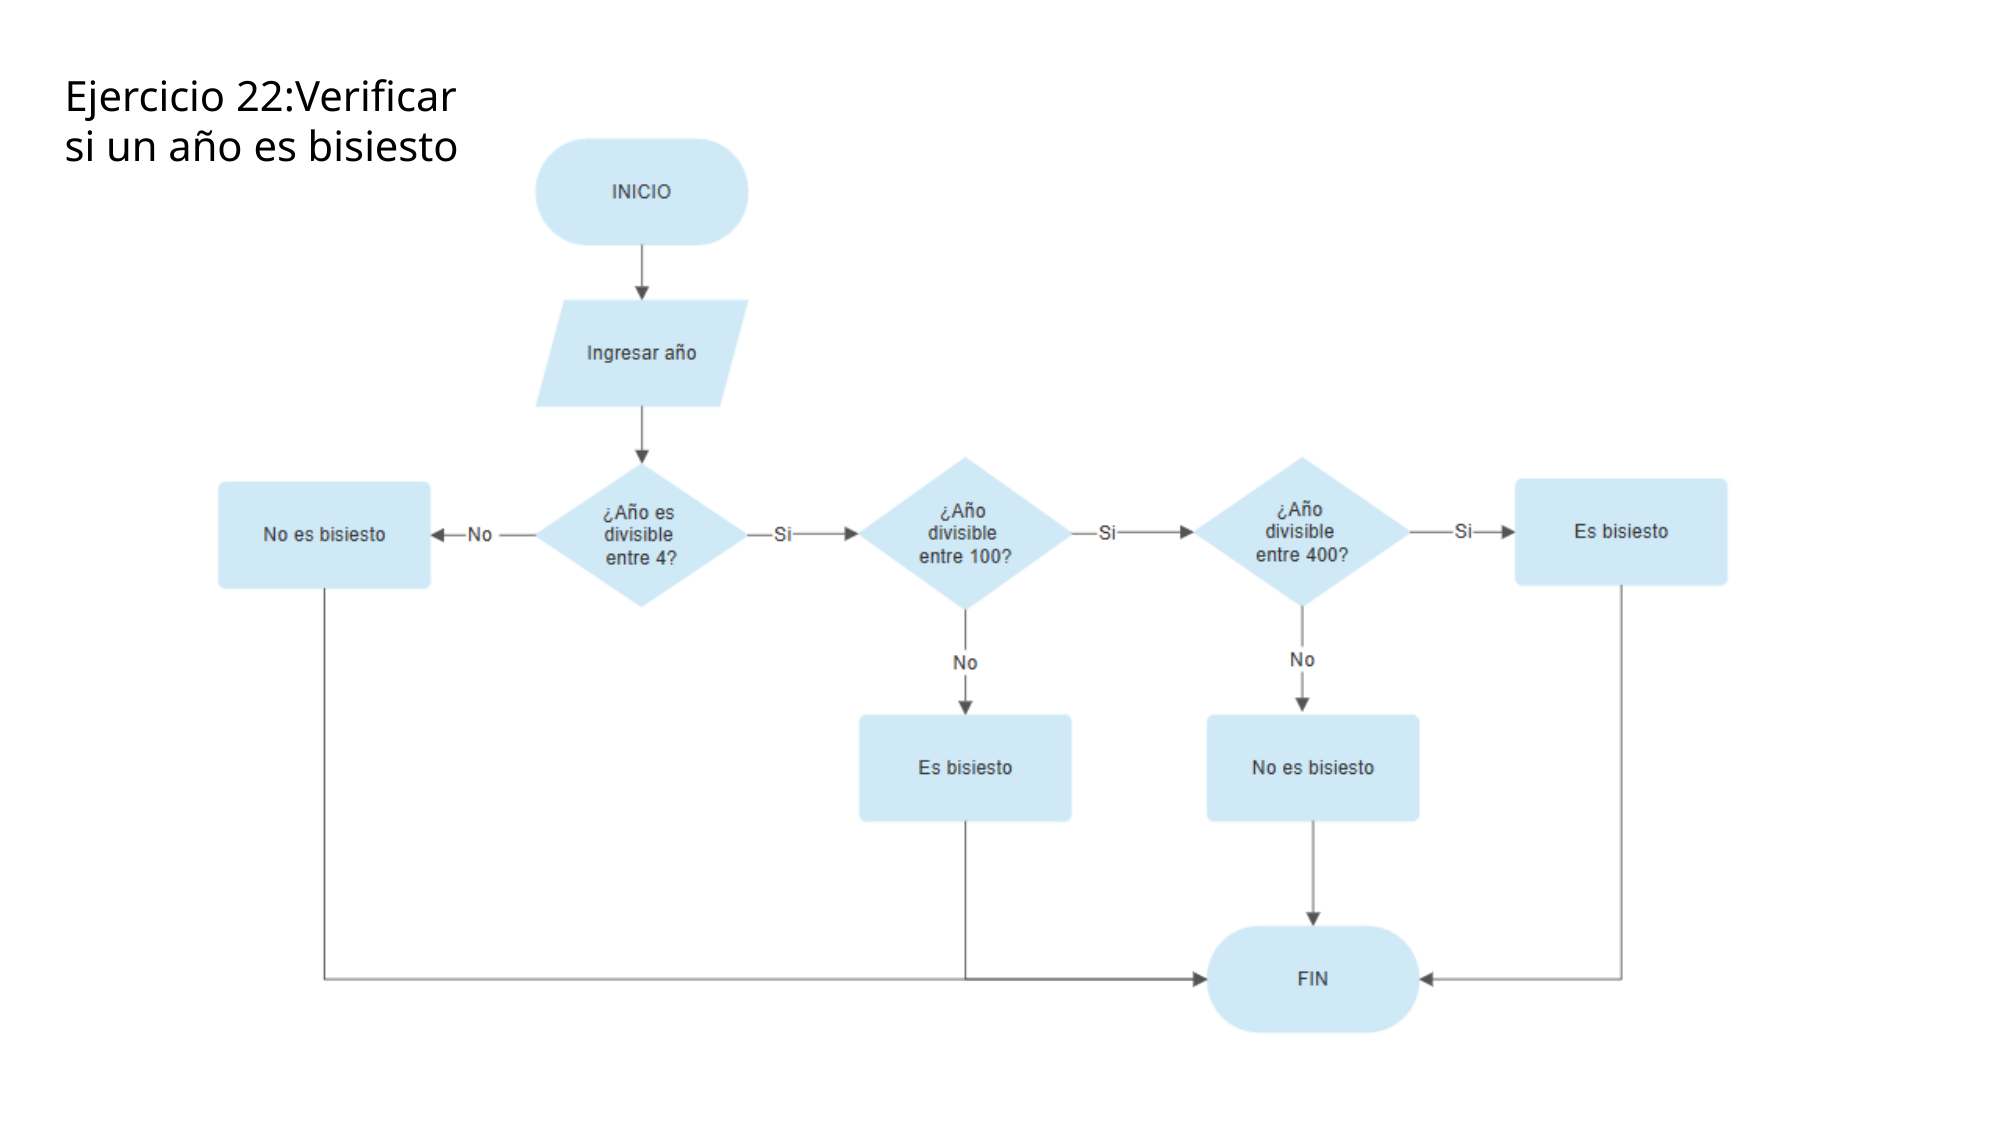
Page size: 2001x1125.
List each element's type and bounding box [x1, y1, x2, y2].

picture [27, 61, 1973, 1064]
